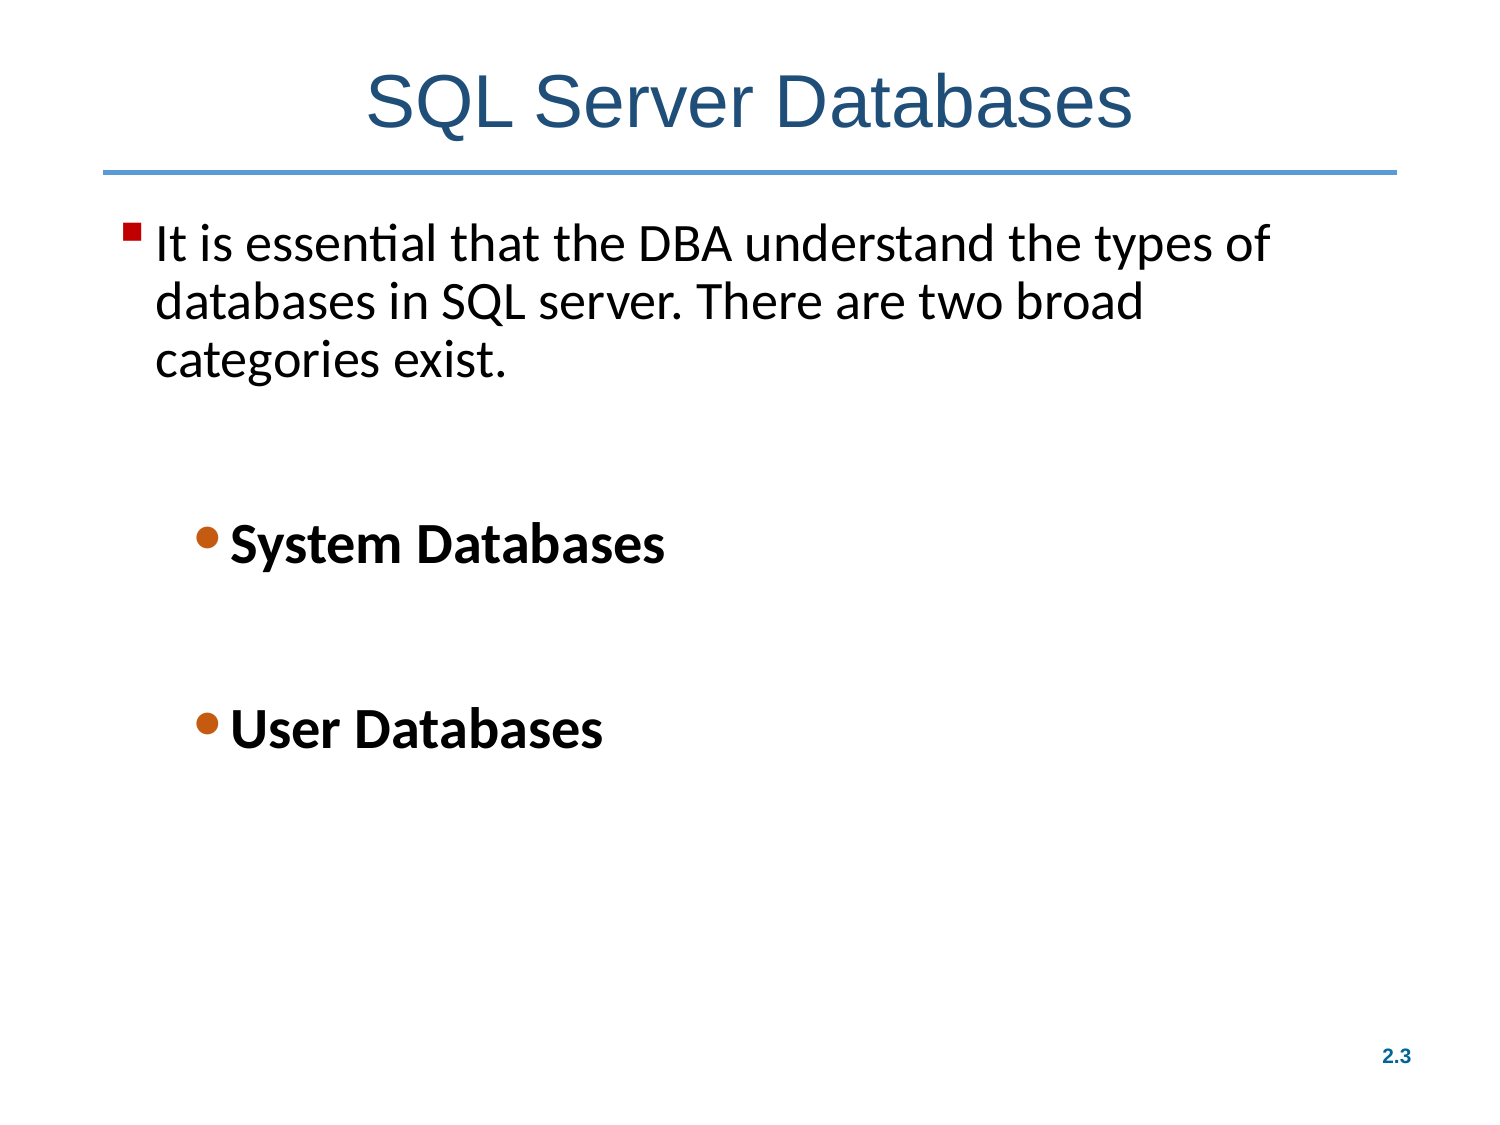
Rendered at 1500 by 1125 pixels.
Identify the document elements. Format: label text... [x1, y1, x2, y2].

title SQL Server Databases [103, 41, 1397, 165]
list It is essential that the DBA understand the types of databases in SQL server. There are two broad categories exist. System Databases User Databases [103, 206, 1397, 1043]
